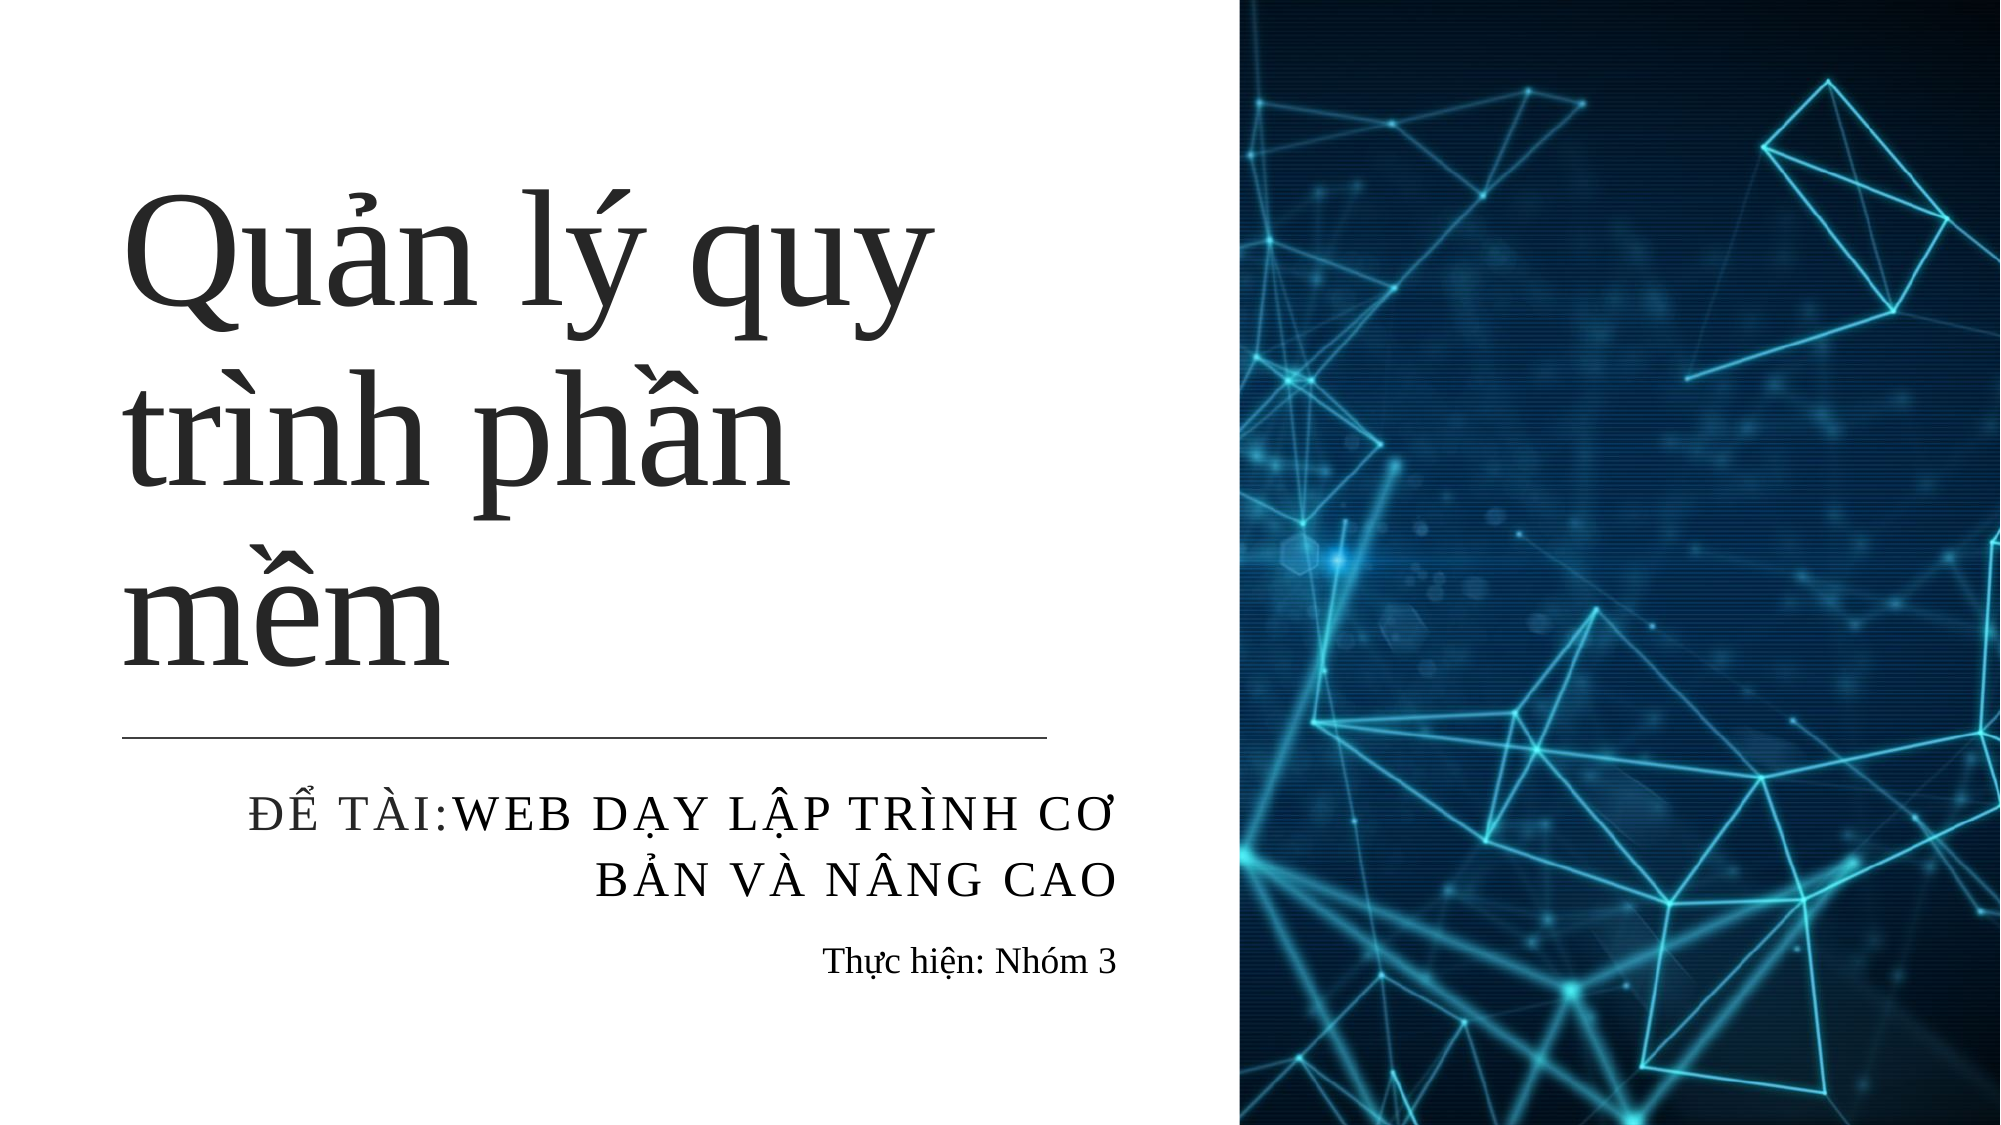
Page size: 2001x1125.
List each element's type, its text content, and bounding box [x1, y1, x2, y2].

text_box [0, 0, 1237, 1125]
picture [1996, 749, 2000, 775]
subtitle Để tài:Web dạy lập trình cơ bản và nâng cao [103, 766, 1133, 935]
picture [1996, 553, 2000, 596]
title Quản lý quy trình phần mềm [106, 104, 1133, 710]
picture [1239, 0, 2000, 1125]
text_box Thực hiện: Nhóm 3 [807, 928, 1133, 989]
